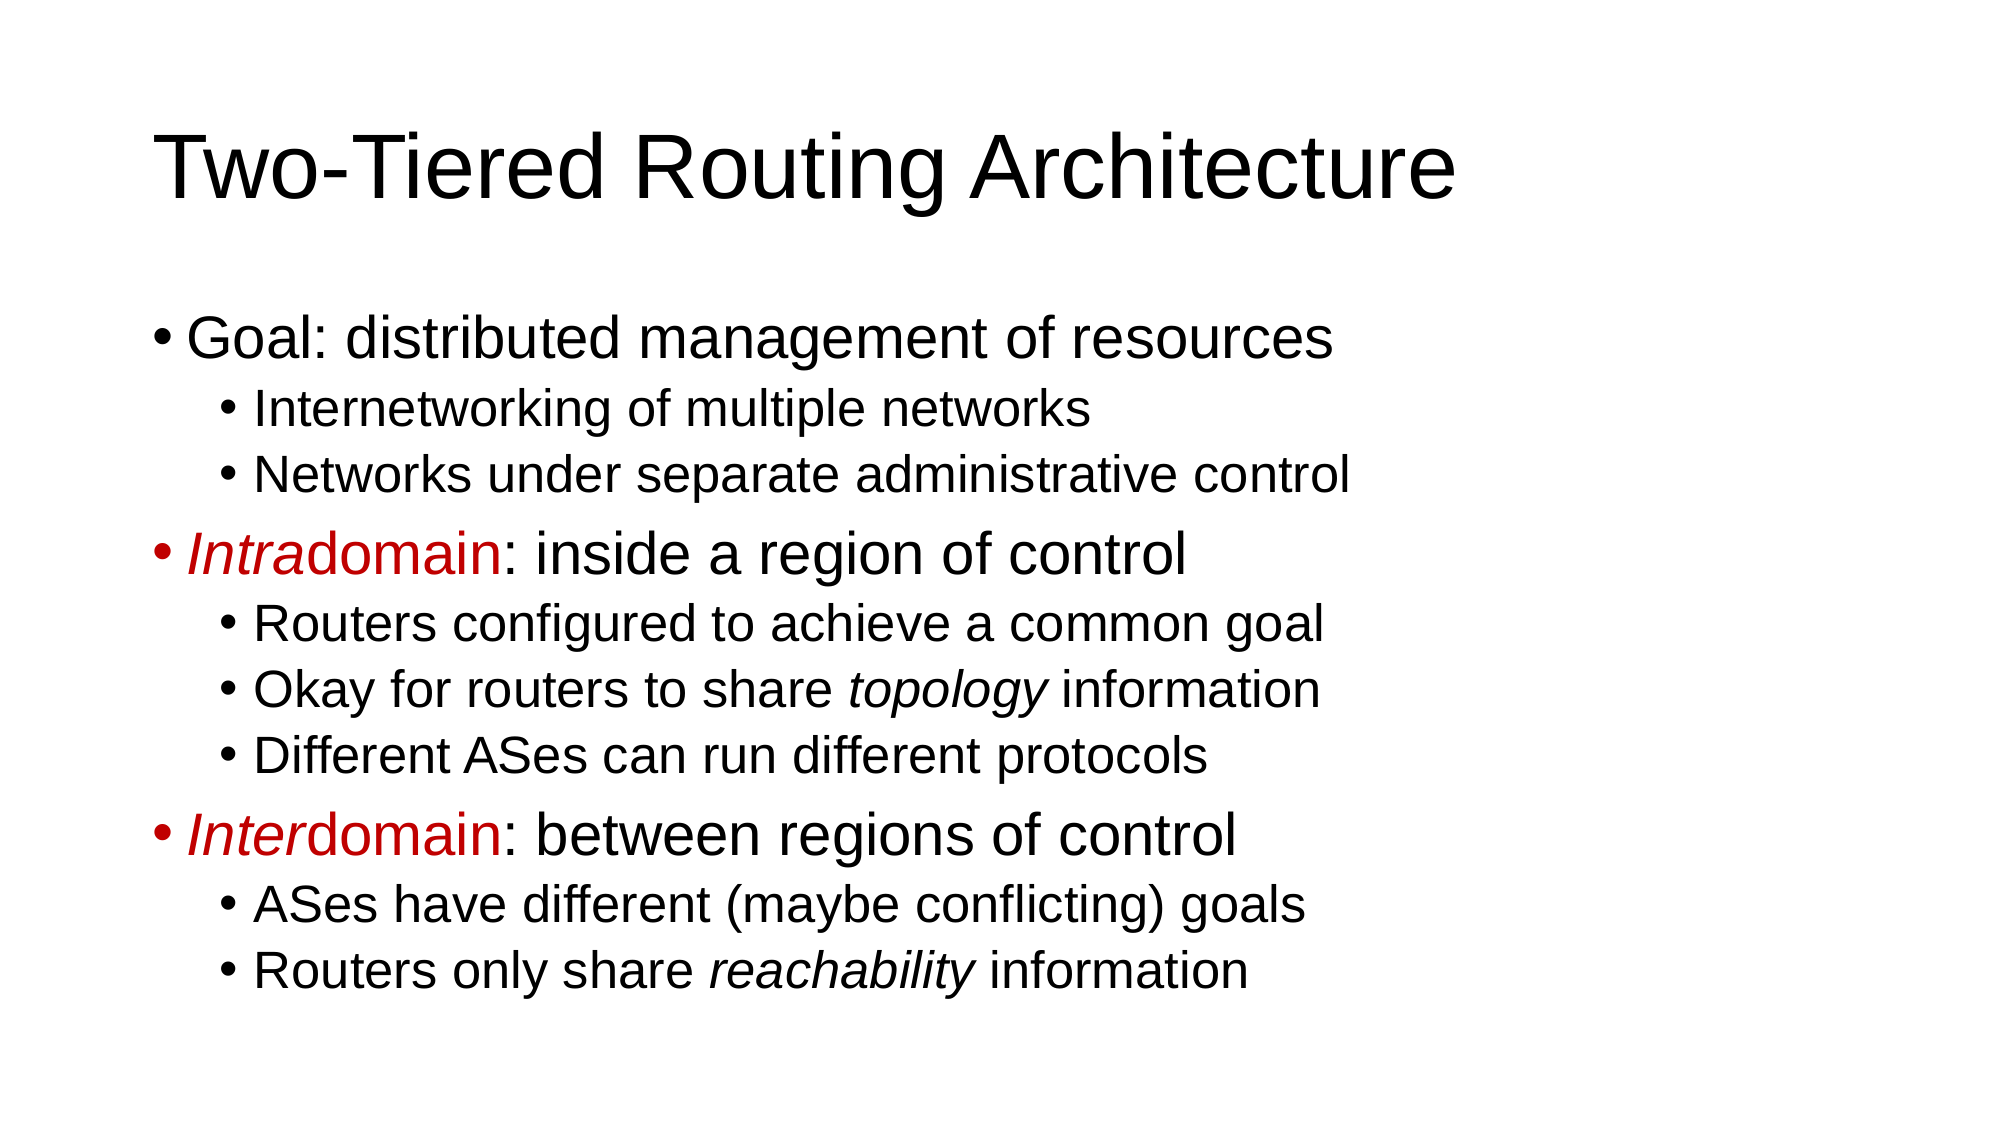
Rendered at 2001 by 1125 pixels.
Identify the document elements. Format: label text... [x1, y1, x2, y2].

list Goal: distributed management of resources Internetworking of multiple networks Networks under separate administrative control Intradomain: inside a region of control Routers configured to achieve a common goal Okay for routers to share topology information Different ASes can run different protocols Interdomain: between regions of control ASes have different (maybe conflicting) goals Routers only share reachability information [137, 299, 1863, 1014]
title Two-Tiered Routing Architecture [137, 59, 1863, 278]
